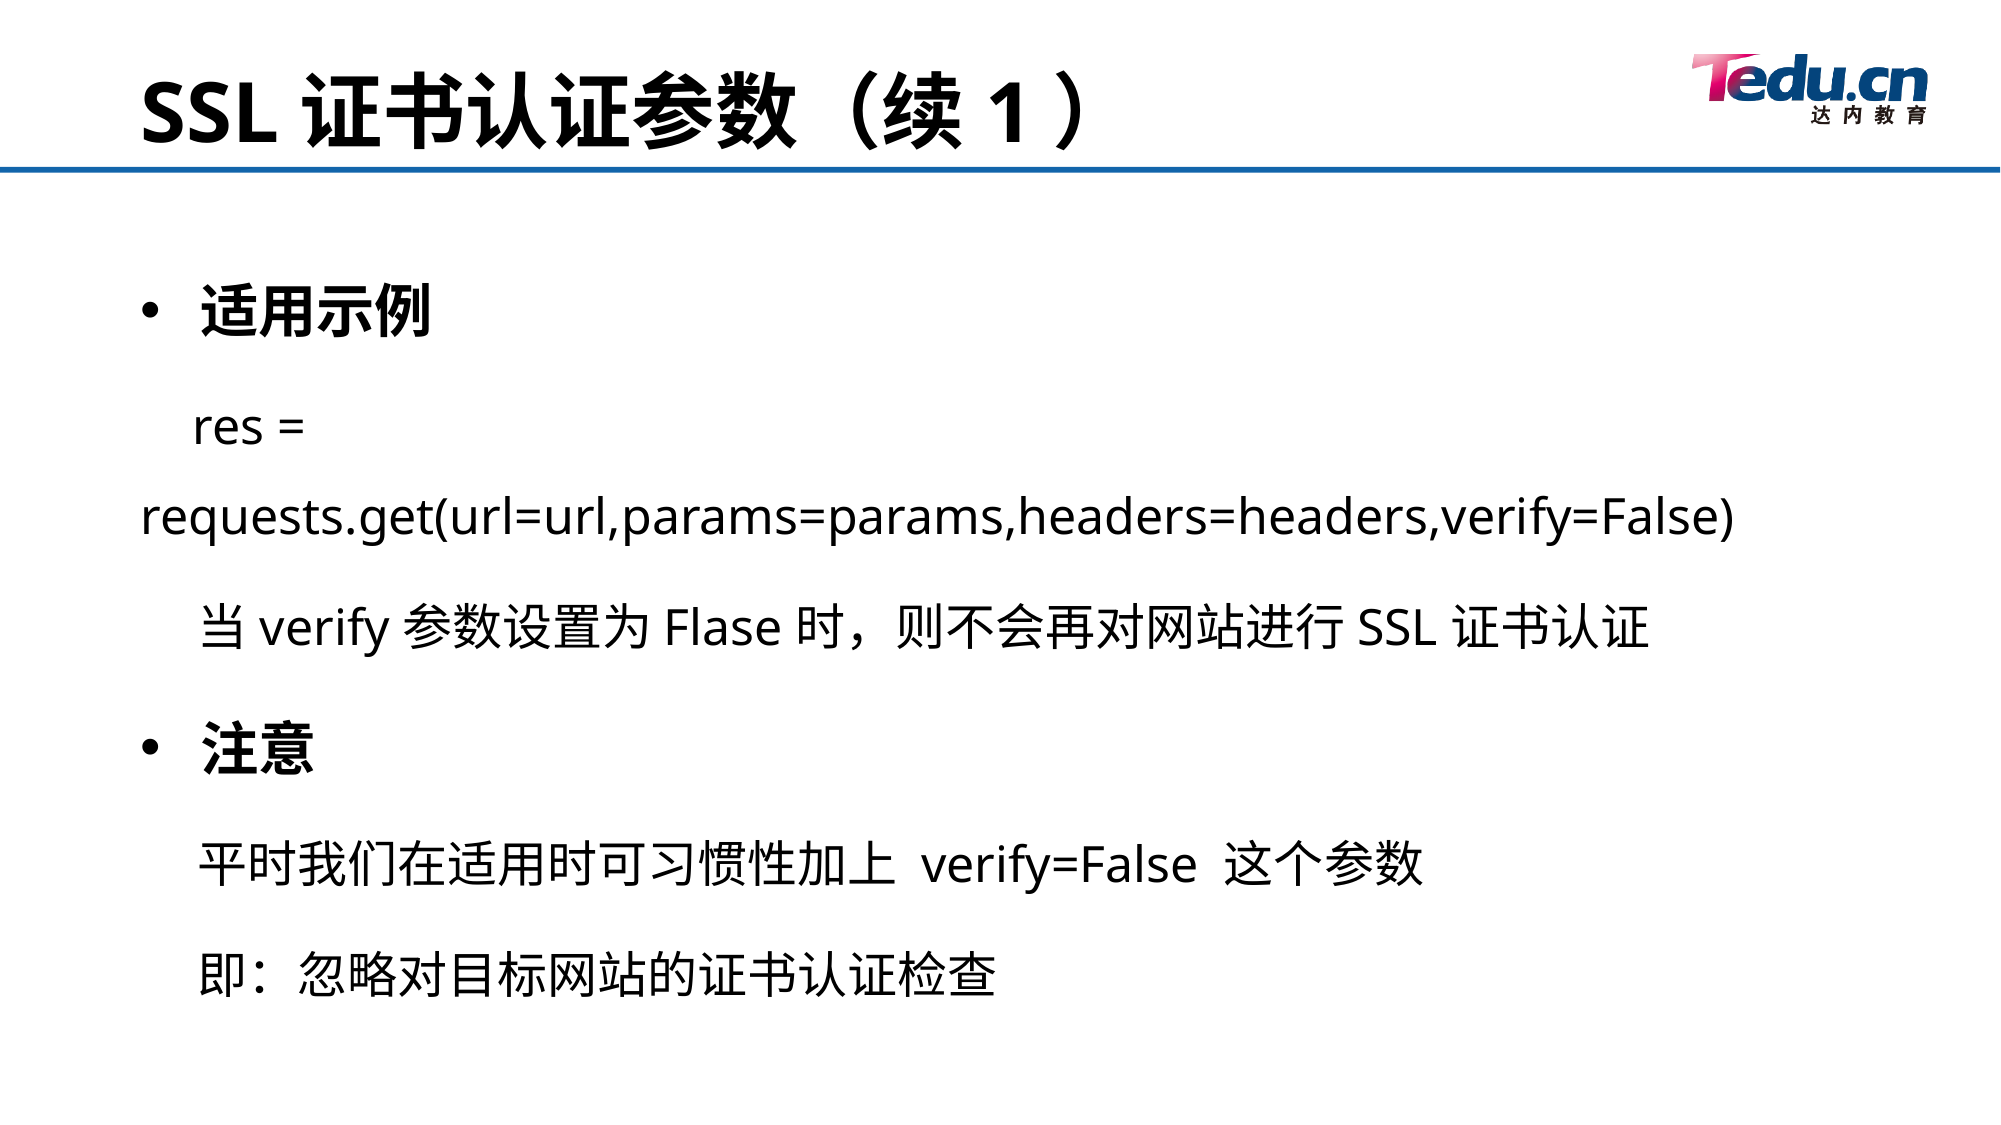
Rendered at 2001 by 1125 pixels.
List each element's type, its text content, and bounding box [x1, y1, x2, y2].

list SSL证书认证参数（续1） [125, 18, 1873, 150]
picture [1673, 7, 1945, 164]
list 适用示例 res = requests.get(url=url,params=params,headers=headers,verify=False) 当verify参数设置为Flase时，则不会再对网站进行SSL证书认证 注意 平时我们在适用时可习惯性加上 verify=False 这个参数 即：忽略对目标网站的证书认证检查 [125, 231, 1875, 1036]
